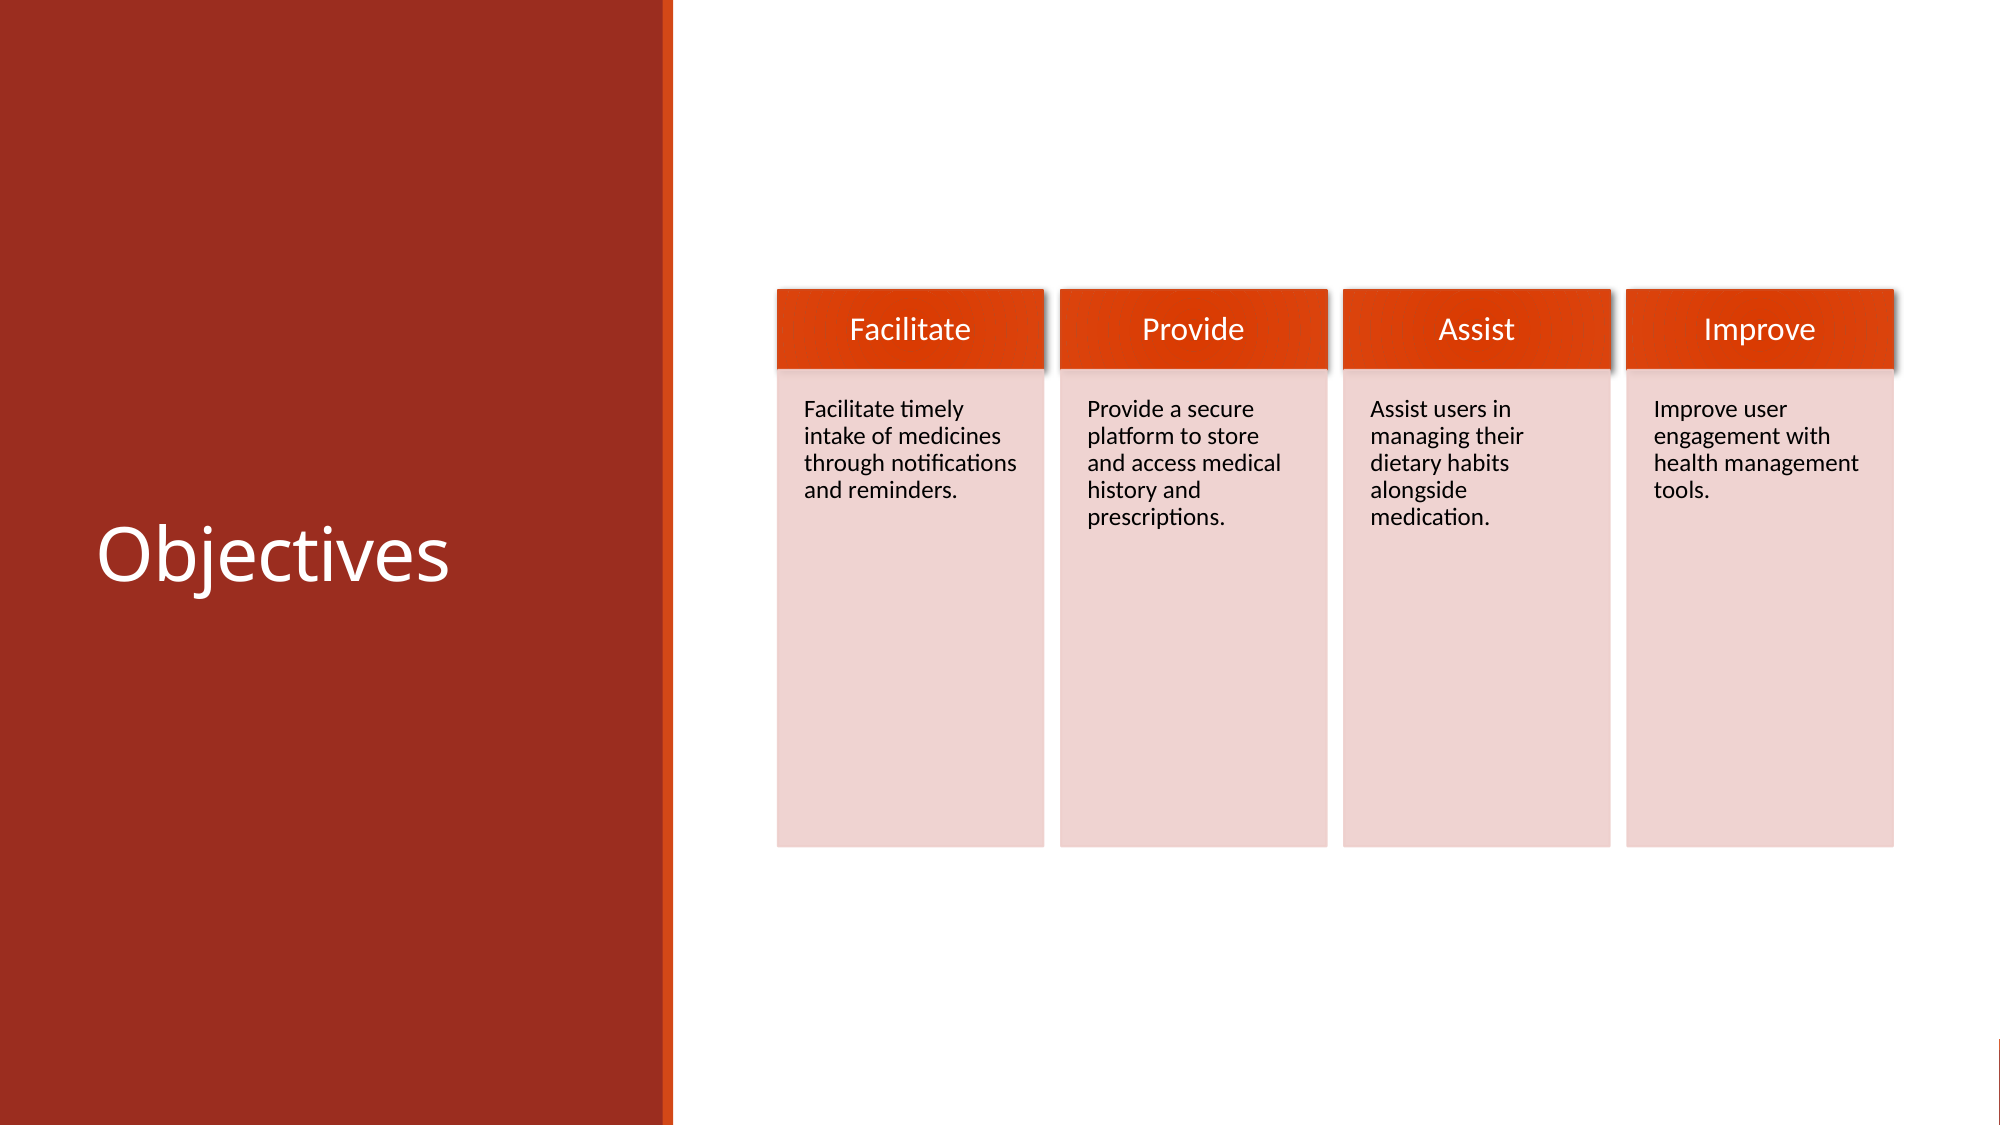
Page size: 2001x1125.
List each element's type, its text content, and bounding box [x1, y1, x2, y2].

text_box [0, 0, 661, 1125]
title Objectives [80, 84, 587, 1032]
text_box [661, 0, 674, 1125]
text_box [777, 104, 1894, 1033]
text_box [674, 0, 2000, 1125]
